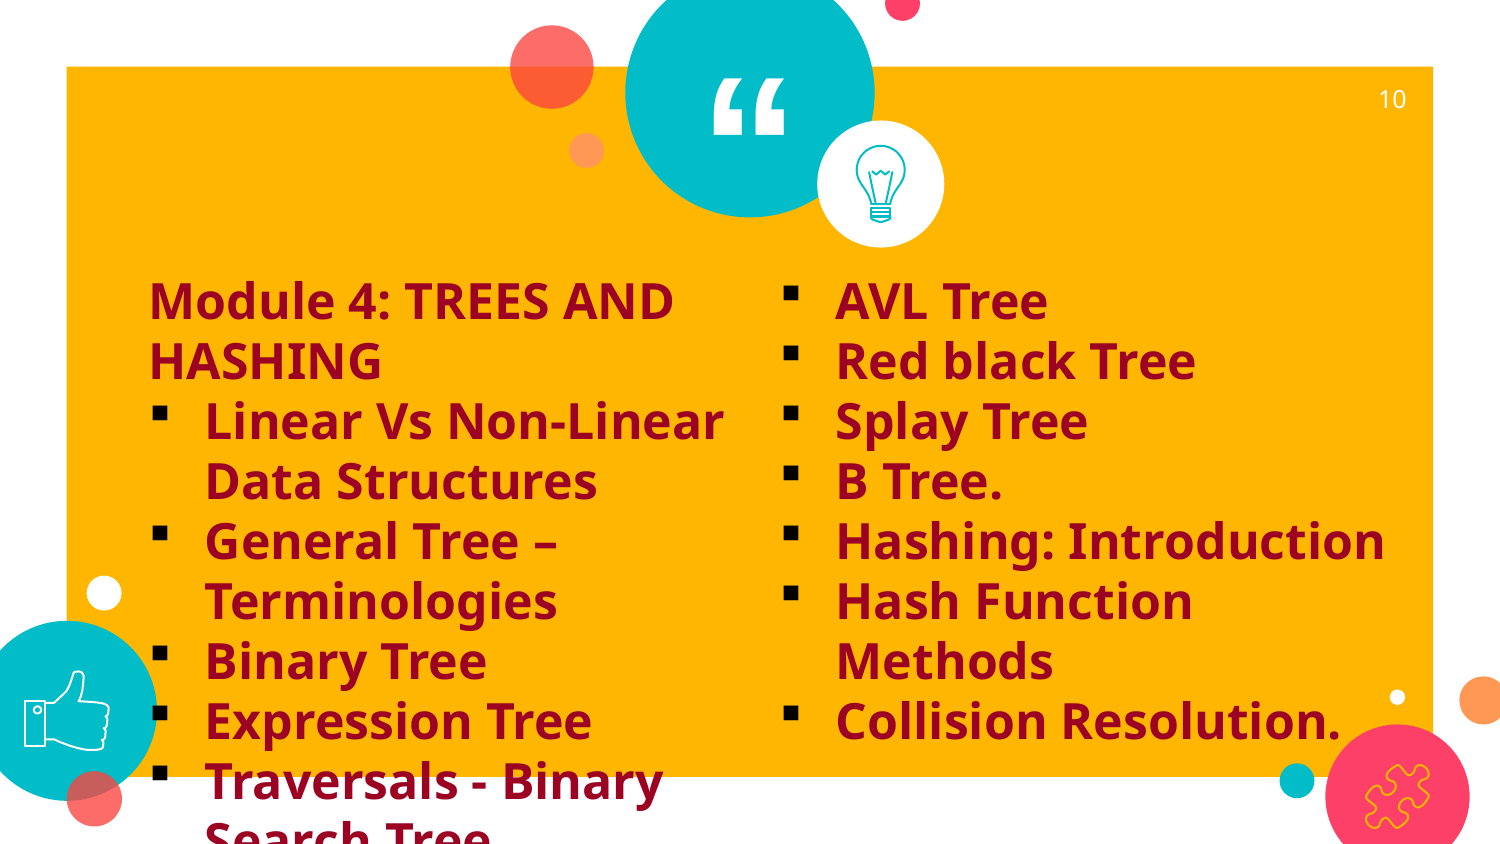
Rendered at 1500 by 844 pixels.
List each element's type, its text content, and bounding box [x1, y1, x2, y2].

text_box Module 4: TREES AND HASHING Linear Vs Non-Linear Data Structures General Tree – Terminologies Binary Tree Expression Tree Traversals - Binary Search Tree [133, 262, 846, 844]
text_box AVL Tree Red black Tree Splay Tree B Tree. Hashing: Introduction Hash Function Methods Collision Resolution. [764, 262, 1407, 817]
slide_number 10 [1331, 68, 1422, 134]
